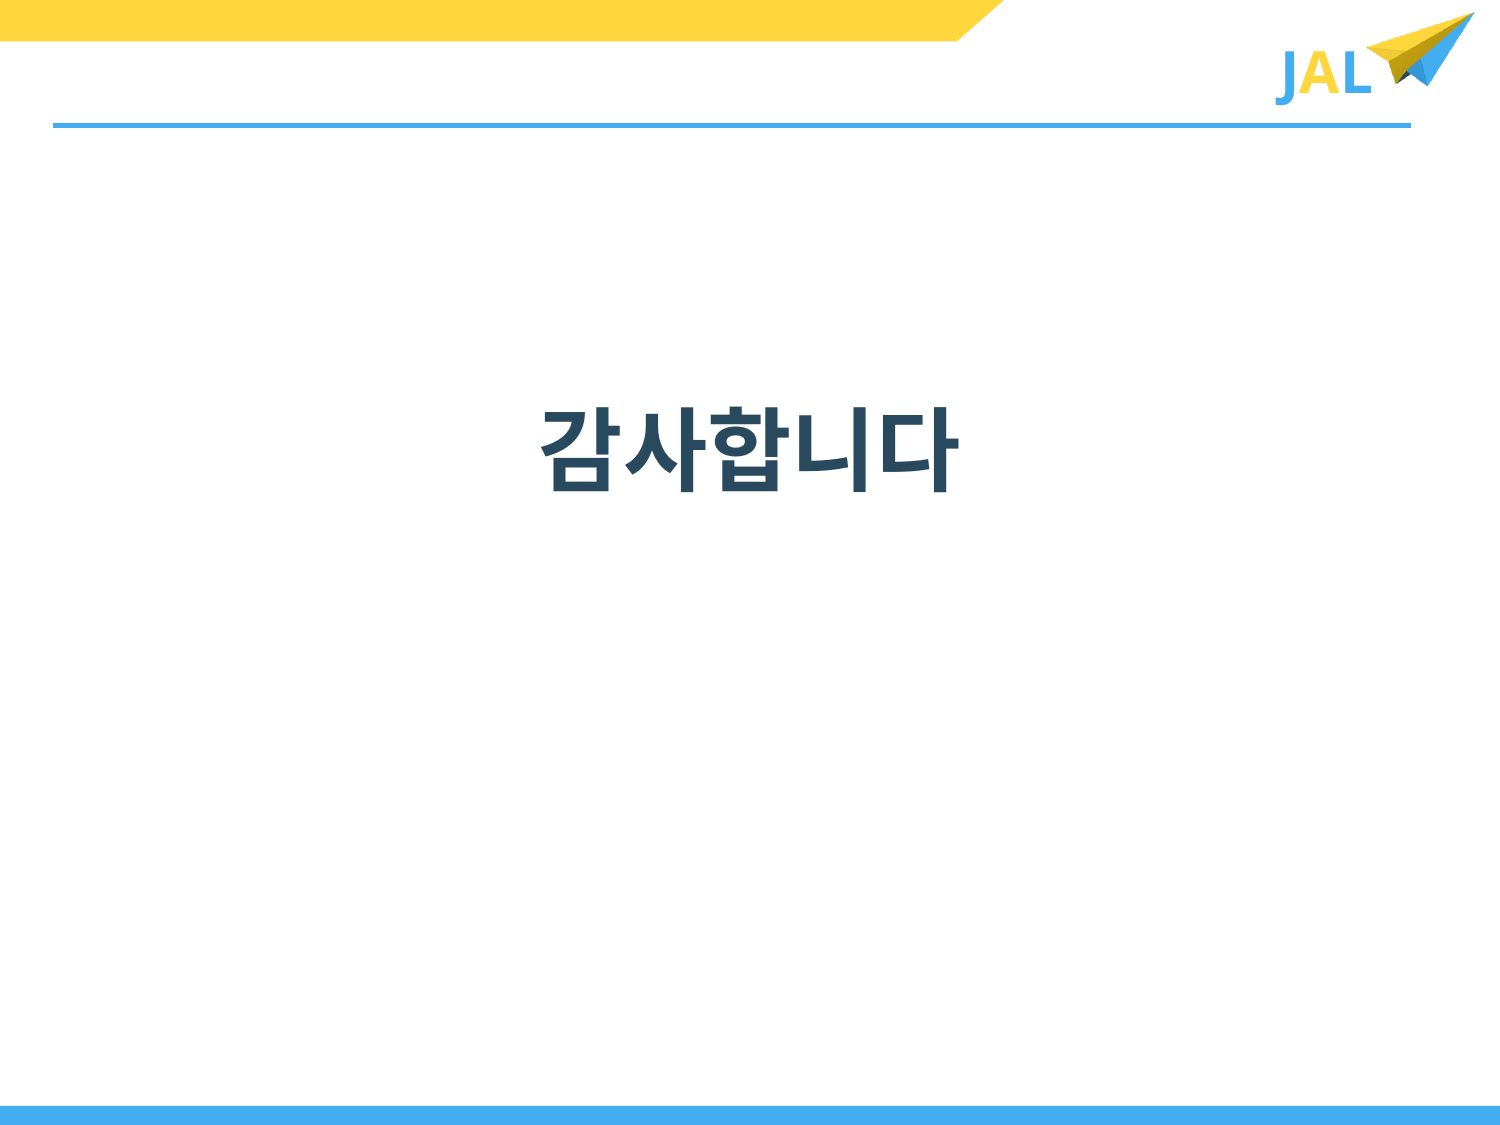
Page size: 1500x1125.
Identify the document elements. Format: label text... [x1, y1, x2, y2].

picture [1356, 0, 1488, 114]
text_box 감사합니다 [112, 385, 1388, 516]
